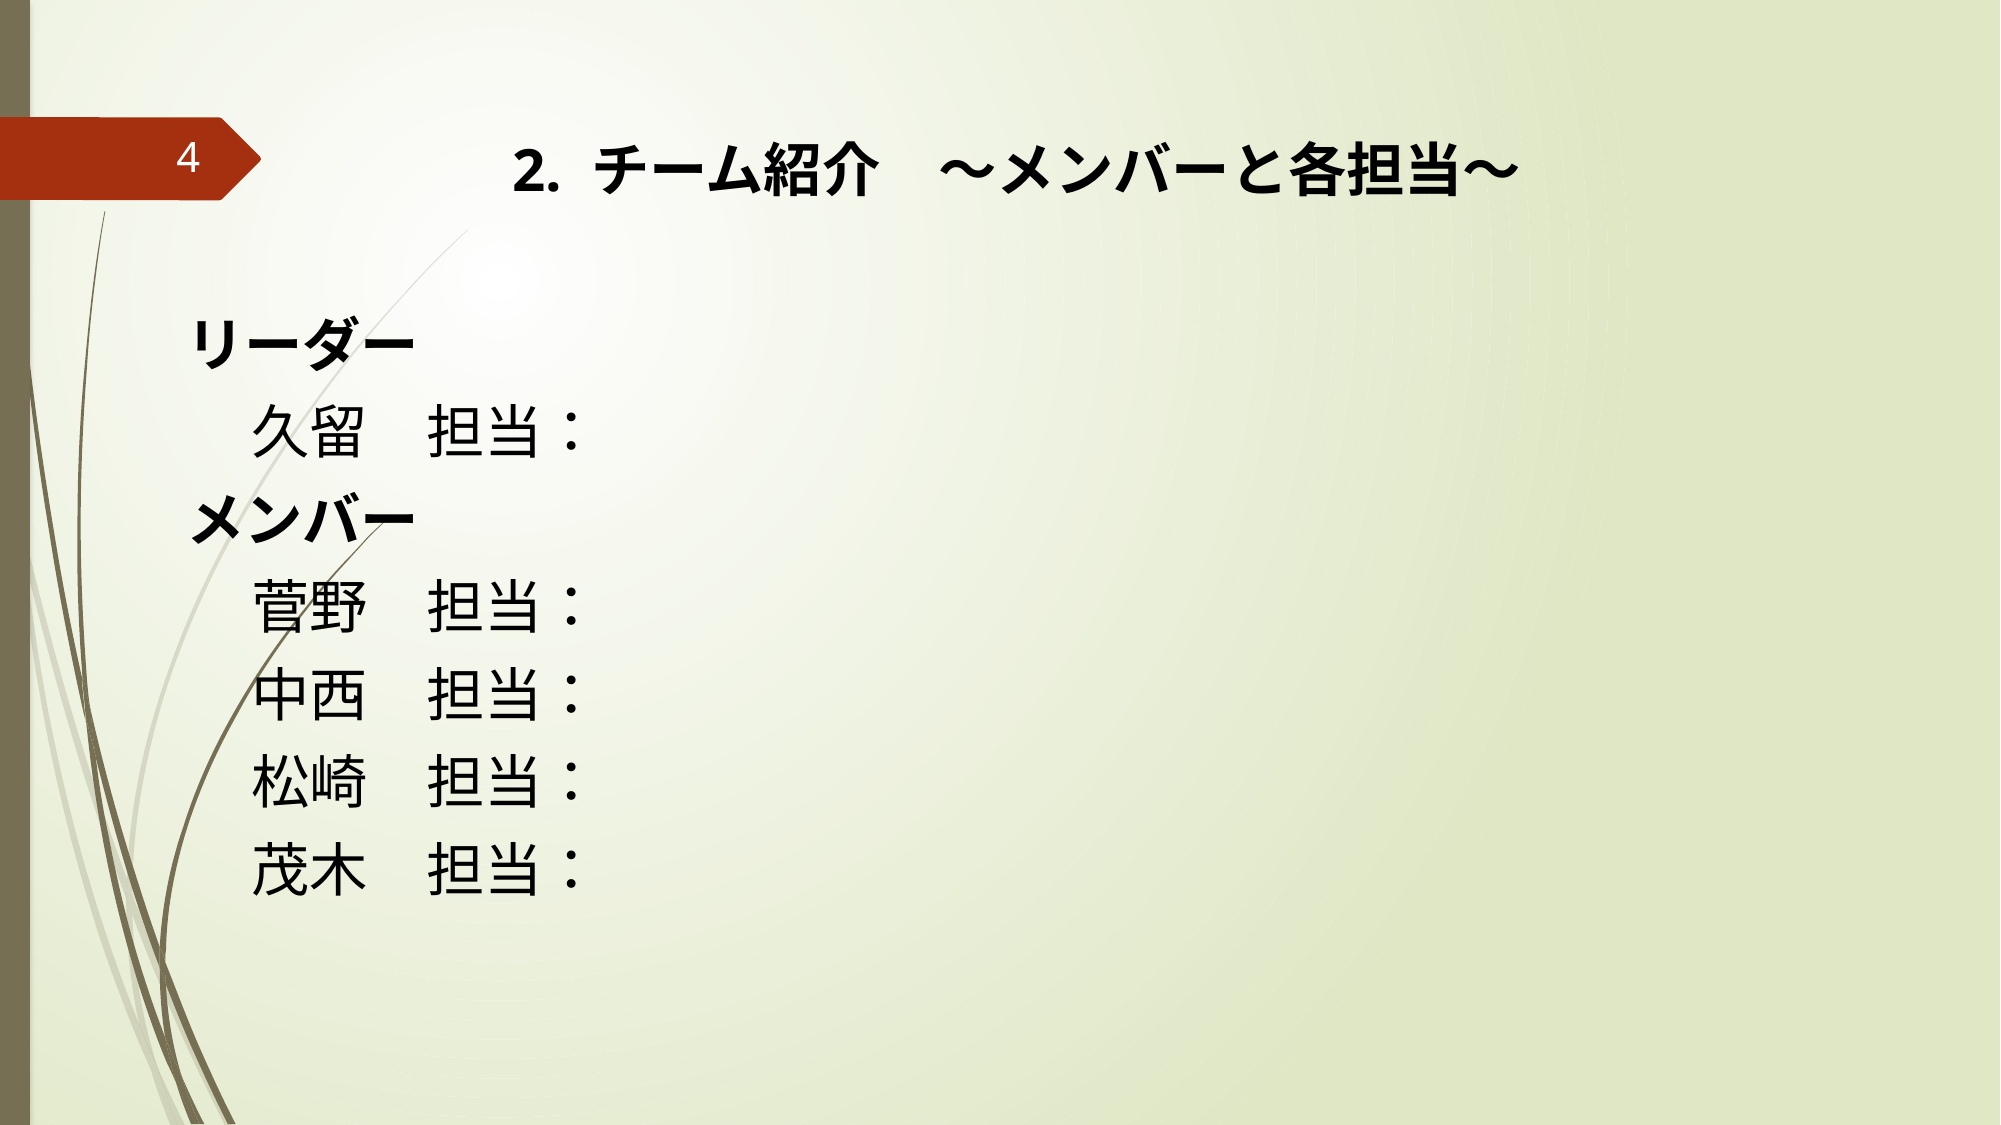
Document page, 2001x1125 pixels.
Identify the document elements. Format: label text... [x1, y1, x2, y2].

text_box リーダー 久留 担当： メンバー 菅野 担当： 中西 担当： 松崎 担当： 茂木 担当： [186, 262, 1722, 931]
text_box 2. チーム紹介 ～メンバーと各担当～ [512, 55, 2000, 263]
slide_number 4 [87, 129, 216, 190]
